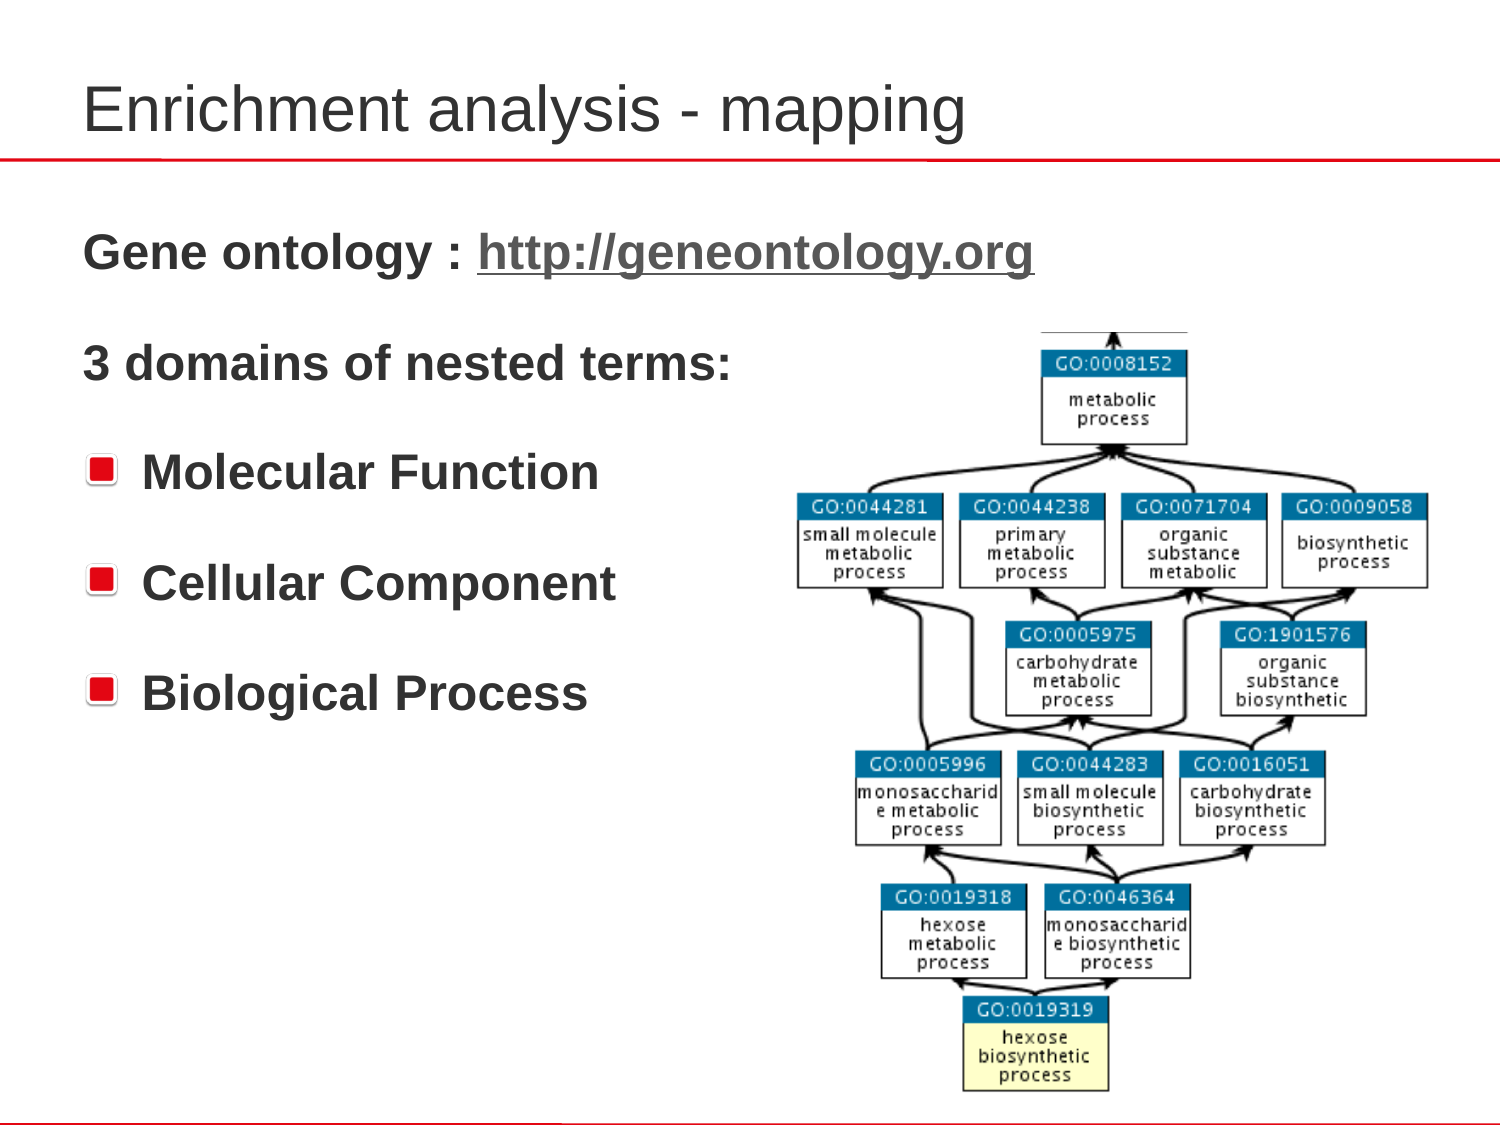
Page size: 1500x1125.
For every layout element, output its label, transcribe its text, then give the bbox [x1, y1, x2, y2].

picture [83, 452, 119, 488]
picture [83, 562, 119, 598]
text_box Gene ontology : http://geneontology.org 3 domains of nested terms: Molecular Function Cellular Component Biological Process [82, 219, 1411, 1106]
picture [749, 332, 1479, 1096]
text_box Enrichment analysis - mapping [82, 66, 1459, 145]
picture [83, 672, 119, 708]
